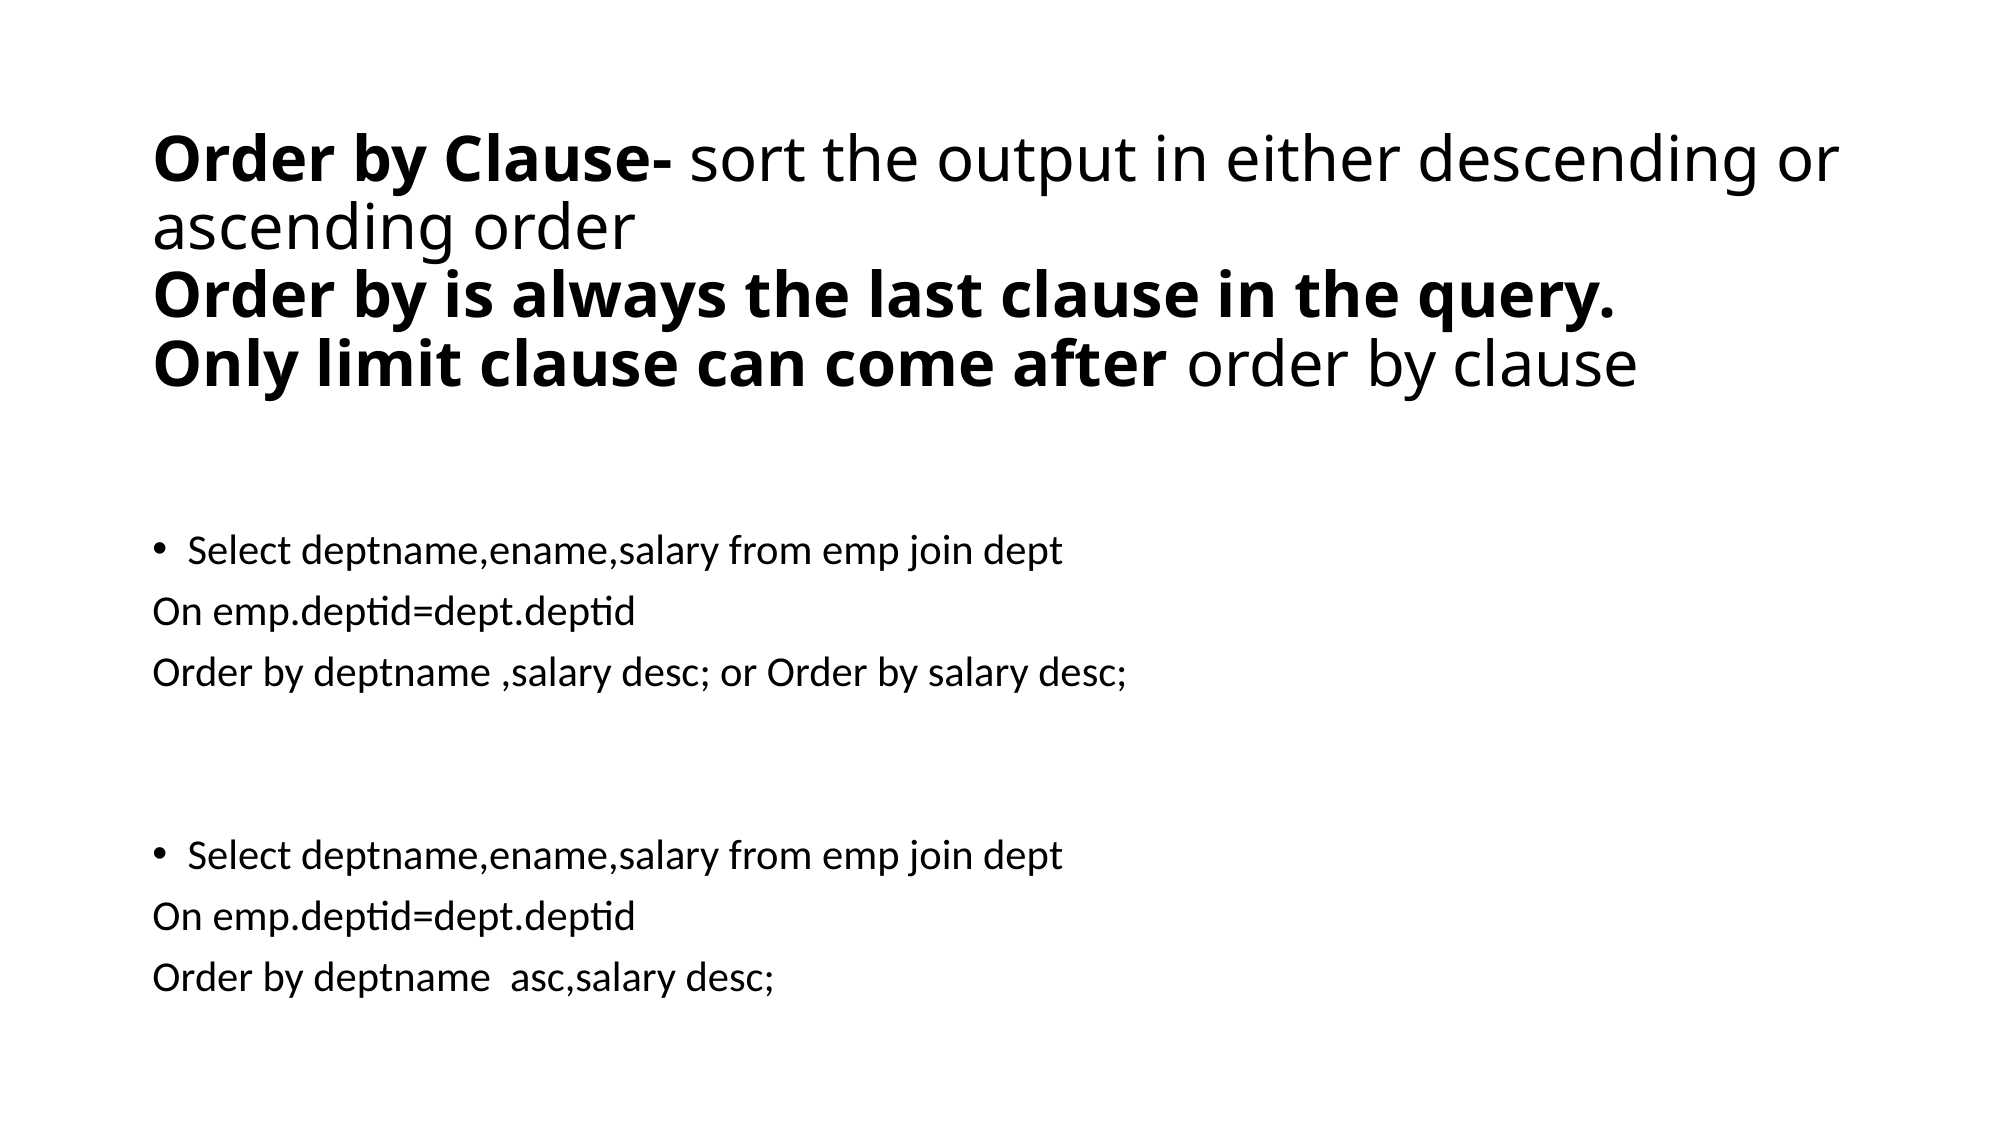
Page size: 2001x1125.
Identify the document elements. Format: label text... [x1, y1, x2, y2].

list Select deptname,ename,salary from emp join dept On emp.deptid=dept.deptid Order by deptname ,salary desc; or Order by salary desc; Select deptname,ename,salary from emp join dept On emp.deptid=dept.deptid Order by deptname asc,salary desc; [137, 520, 1863, 1014]
title Order by Clause- sort the output in either descending or ascending order Order by is always the last clause in the query. Only limit clause can come after order by clause [137, 50, 1863, 477]
